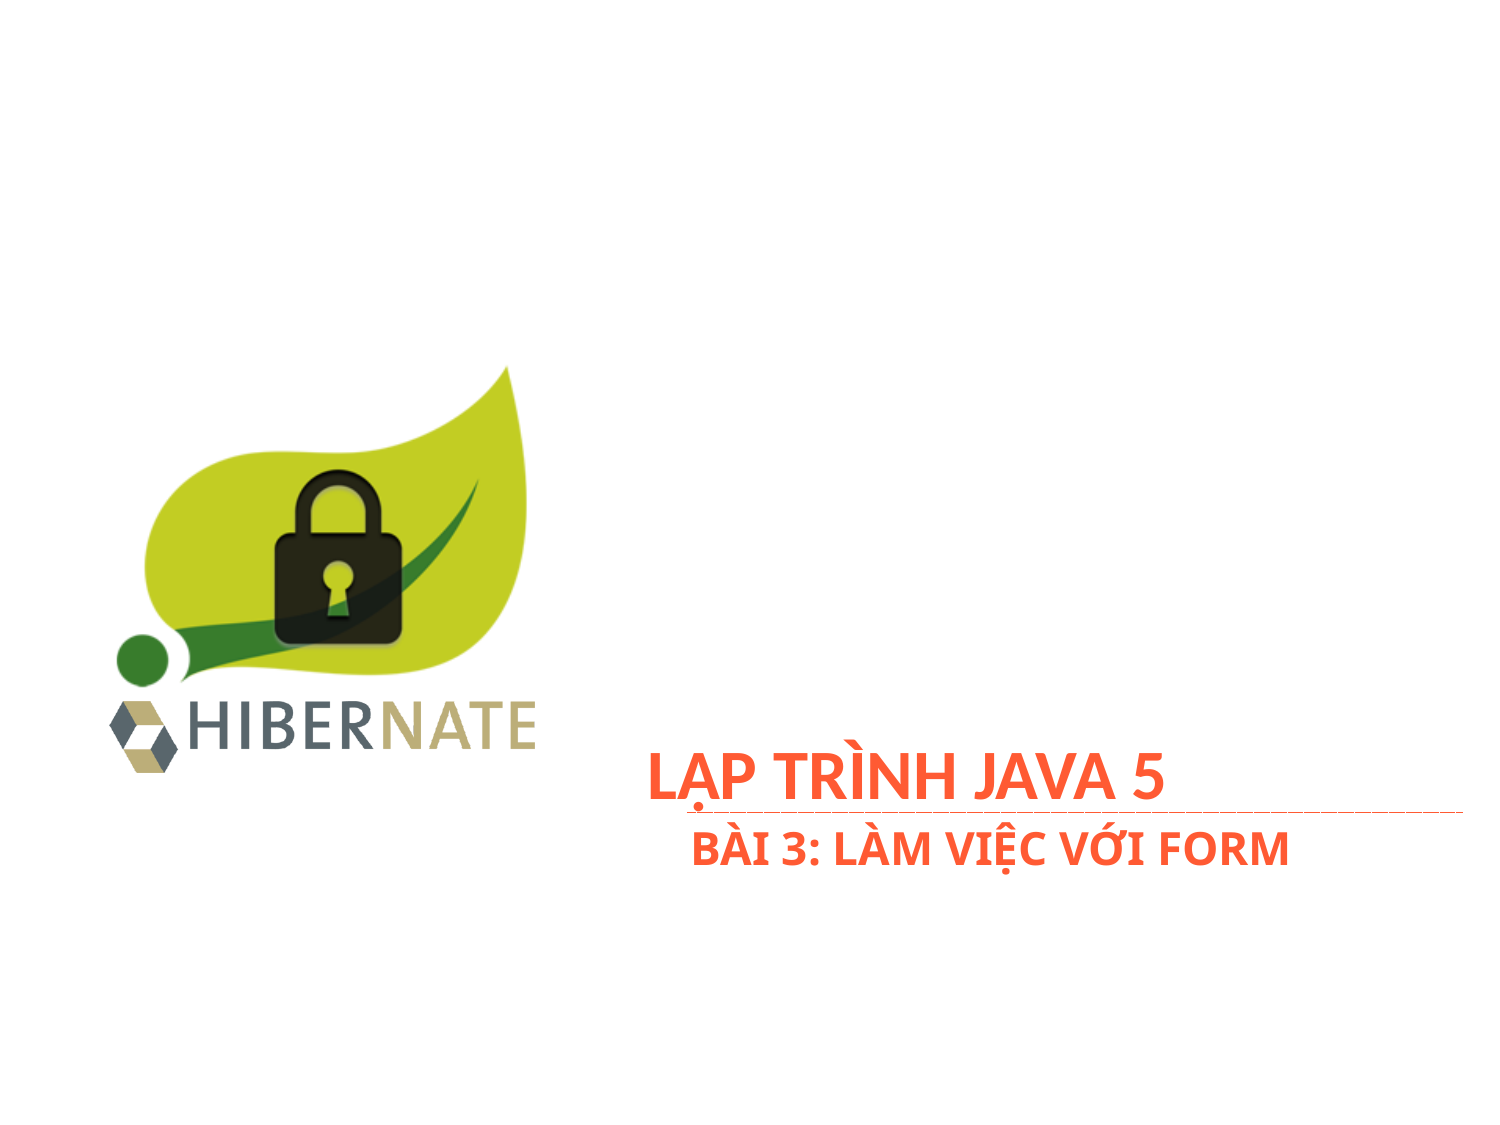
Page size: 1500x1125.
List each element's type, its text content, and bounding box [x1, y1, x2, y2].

subtitle Bài 3: Làm việc với form [675, 812, 1500, 975]
picture [87, 349, 557, 773]
